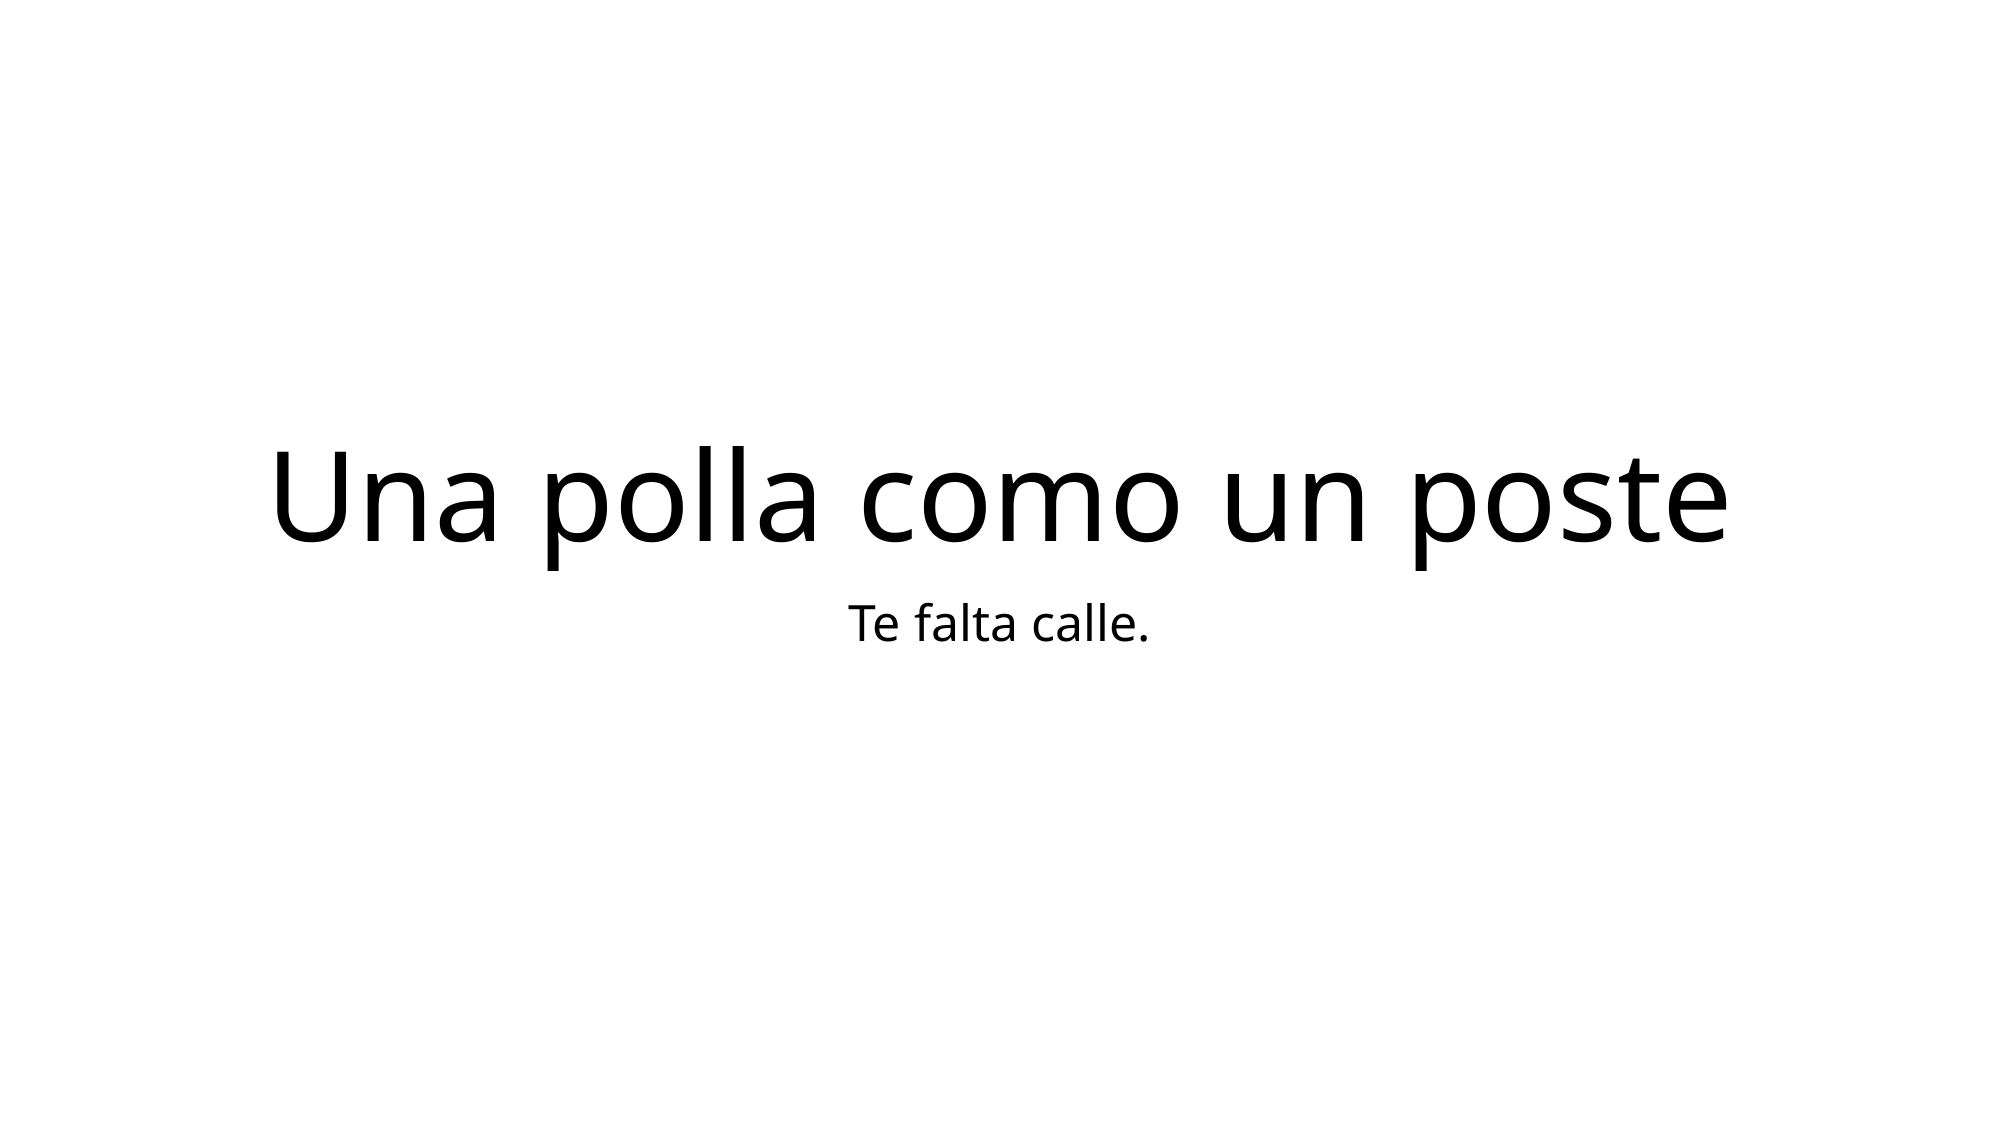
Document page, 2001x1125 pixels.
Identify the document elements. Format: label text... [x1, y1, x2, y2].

subtitle Te falta calle. [249, 590, 1750, 863]
title Una polla como un poste [249, 184, 1750, 576]
